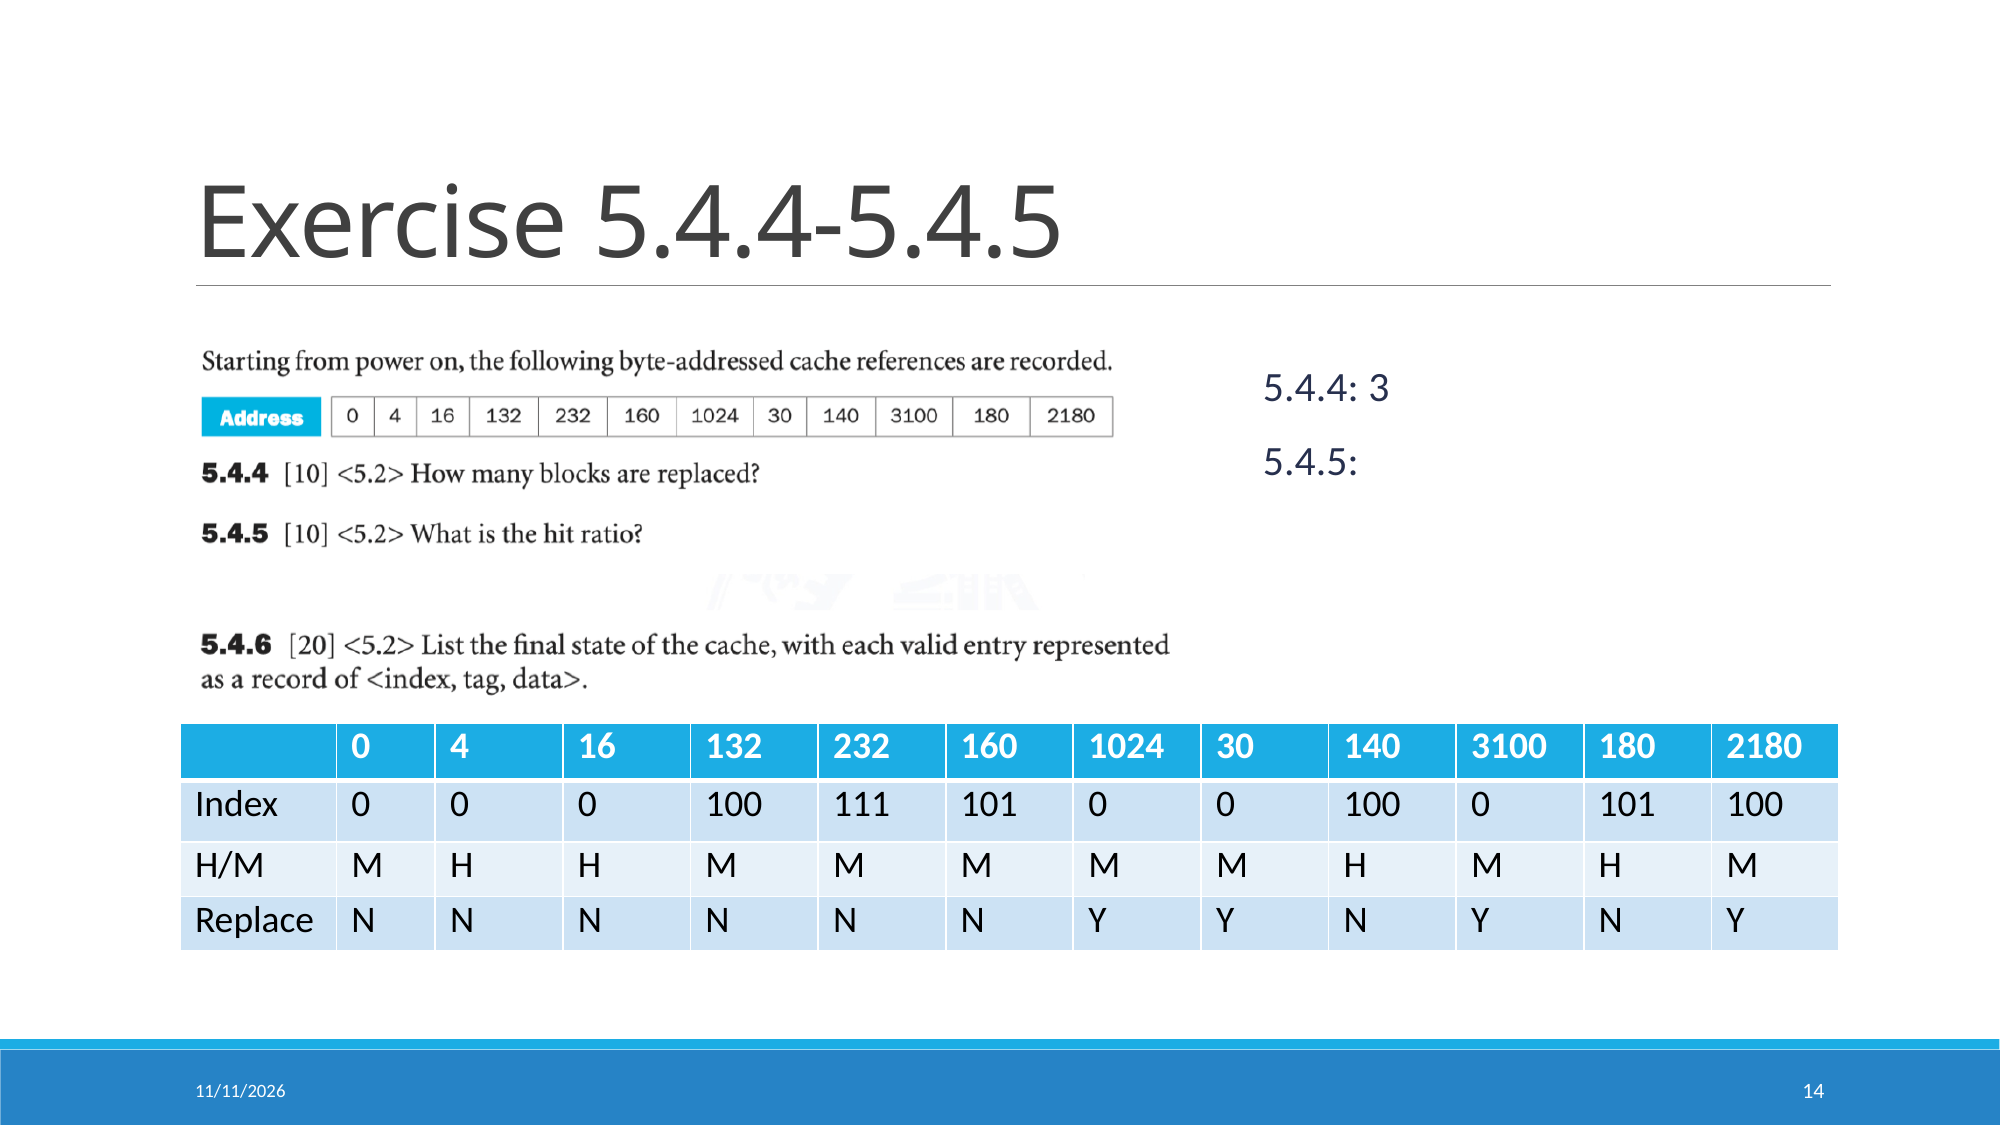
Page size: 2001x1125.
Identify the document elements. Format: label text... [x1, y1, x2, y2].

table_cell 0 [1202, 783, 1328, 841]
table_cell 0 [1457, 783, 1583, 841]
table_cell N [436, 897, 562, 950]
table_cell N [947, 897, 1072, 950]
table_cell N [1585, 897, 1711, 950]
table_header 180 [1585, 724, 1711, 778]
table_header 140 [1329, 724, 1455, 778]
table_cell M [337, 843, 434, 896]
table_cell 0 [564, 783, 690, 841]
slide_number 14 [1624, 1059, 1840, 1120]
table_cell M [1457, 843, 1583, 896]
table_cell Replace [181, 897, 336, 950]
table_cell Y [1202, 897, 1328, 950]
table_cell 101 [1585, 783, 1711, 841]
table_cell 100 [1329, 783, 1455, 841]
table_cell N [1329, 897, 1455, 950]
table_cell M [1074, 843, 1200, 896]
table_header 232 [819, 724, 945, 778]
table_header 4 [436, 724, 562, 778]
table_cell Index [181, 783, 336, 841]
table_header 2180 [1712, 724, 1838, 778]
table_header 3100 [1457, 724, 1583, 778]
table_cell N [564, 897, 690, 950]
table_cell 0 [436, 783, 562, 841]
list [179, 329, 1202, 707]
table_header 0 [337, 724, 434, 778]
table_cell H/M [181, 843, 336, 896]
table_cell M [1712, 843, 1838, 896]
table_cell M [819, 843, 945, 896]
table_cell 0 [337, 783, 434, 841]
table_cell M [1202, 843, 1328, 896]
table_header 30 [1202, 724, 1328, 778]
table_cell N [691, 897, 817, 950]
table_cell 111 [819, 783, 945, 841]
table_cell H [1329, 843, 1455, 896]
table_cell M [947, 843, 1072, 896]
table_header 160 [947, 724, 1072, 778]
table_cell 101 [947, 783, 1072, 841]
table_cell H [564, 843, 690, 896]
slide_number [180, 1059, 586, 1120]
table_cell 0 [1074, 783, 1200, 841]
table_header 132 [691, 724, 817, 778]
table_cell H [1585, 843, 1711, 896]
table_cell H [436, 843, 562, 896]
table_cell Y [1712, 897, 1838, 950]
table_cell 100 [1712, 783, 1838, 841]
table_cell Y [1457, 897, 1583, 950]
table_header 1024 [1074, 724, 1200, 778]
title Exercise 5.4.4-5.4.5 [180, 47, 1830, 285]
table_cell M [691, 843, 817, 896]
table_cell N [819, 897, 945, 950]
table_cell N [337, 897, 434, 950]
table_header [181, 724, 336, 778]
table_cell 100 [691, 783, 817, 841]
table_cell Y [1074, 897, 1200, 950]
table_header 16 [564, 724, 690, 778]
